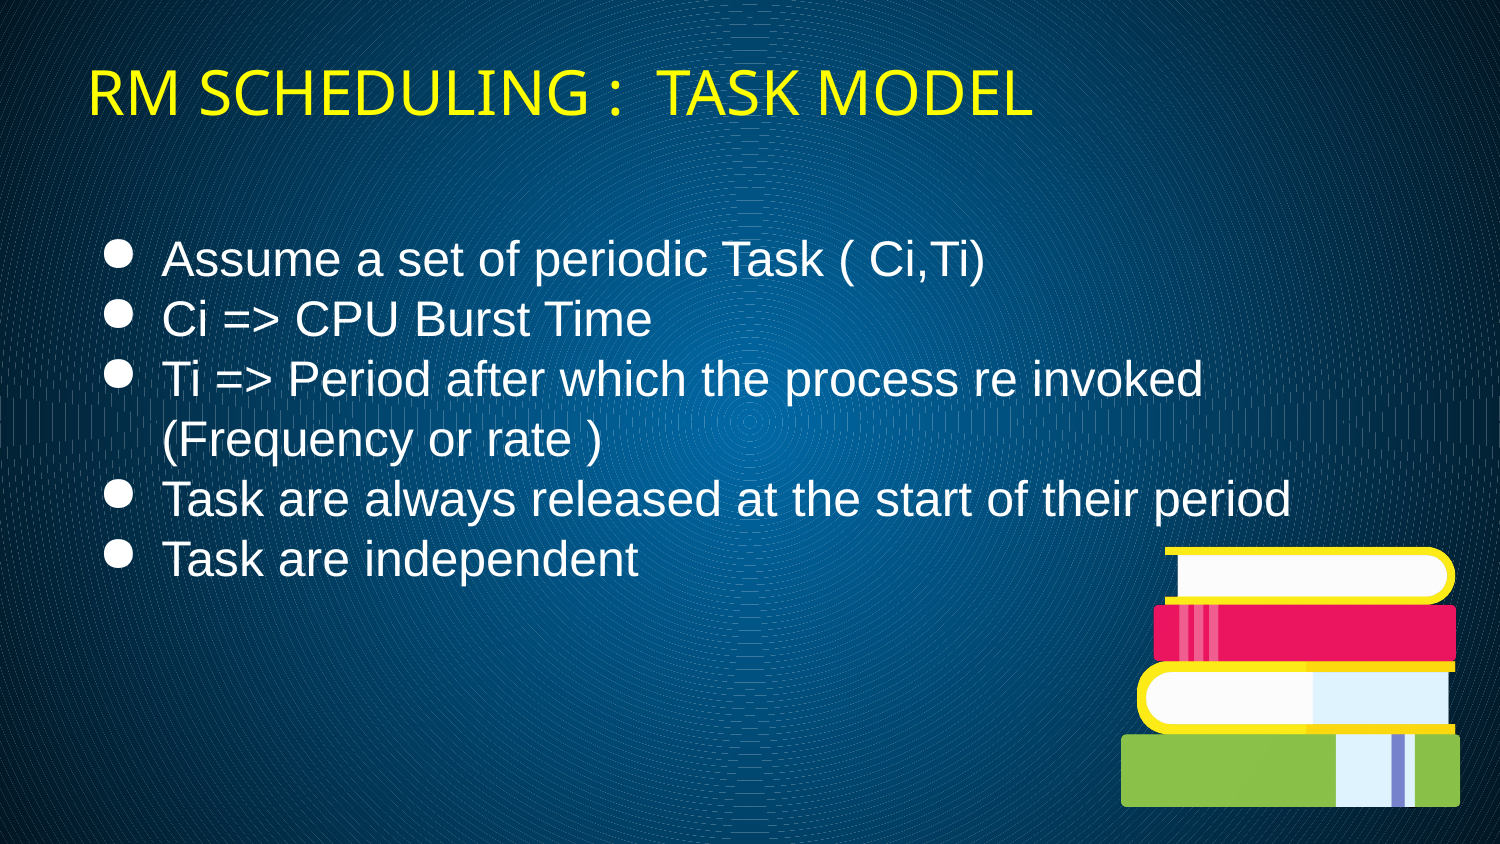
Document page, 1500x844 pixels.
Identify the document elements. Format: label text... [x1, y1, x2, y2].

picture [1121, 541, 1463, 807]
text_box Assume a set of periodic Task ( Ci,Ti) Ci => CPU Burst Time Ti => Period after which the process re invoked (Frequency or rate ) Task are always released at the start of their period Task are independent [71, 211, 1319, 683]
slide_number ‹#› [1389, 764, 1480, 830]
text_box RM SCHEDULING : TASK MODEL [71, 38, 1398, 212]
